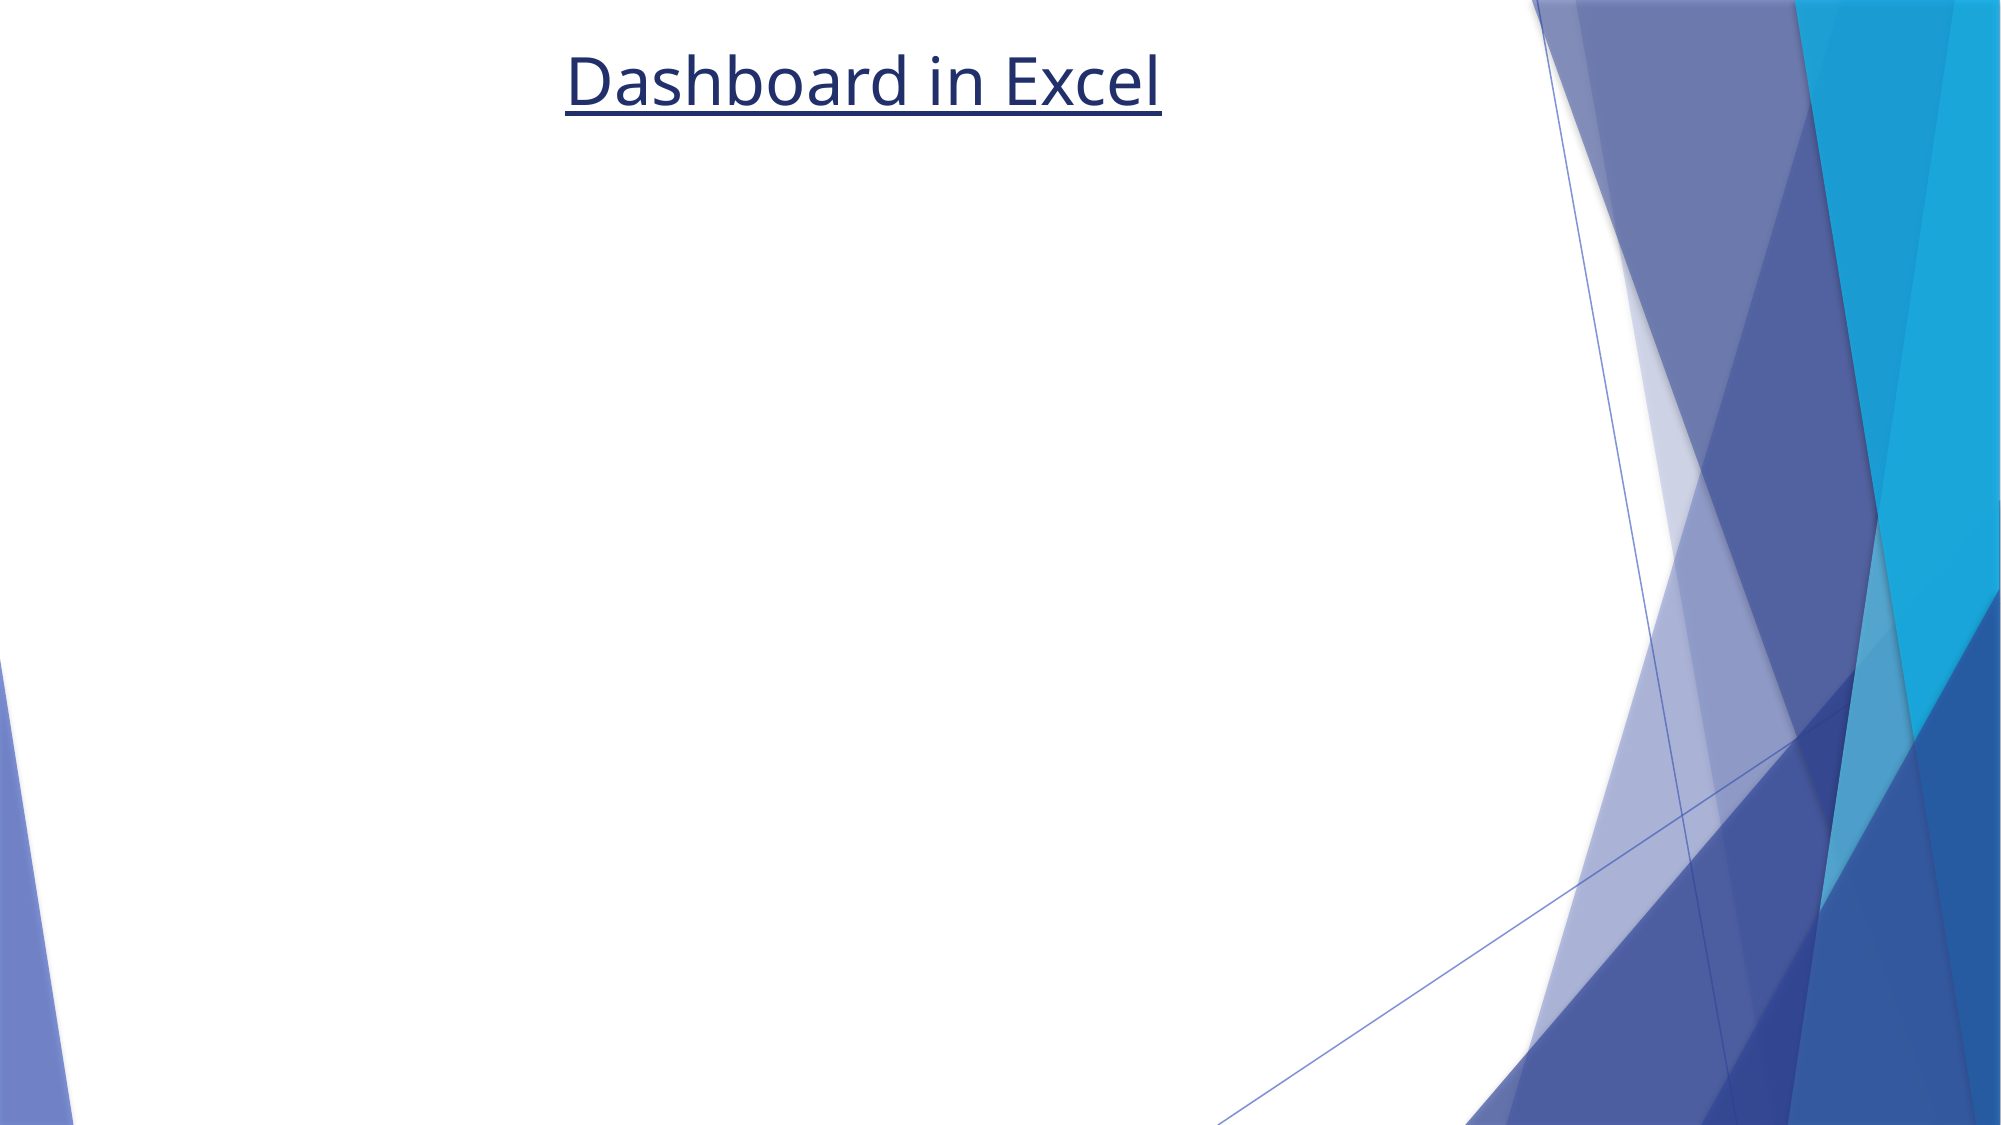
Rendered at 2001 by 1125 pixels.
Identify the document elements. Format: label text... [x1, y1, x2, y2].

text_box Dashboard in Excel [550, 31, 1473, 127]
